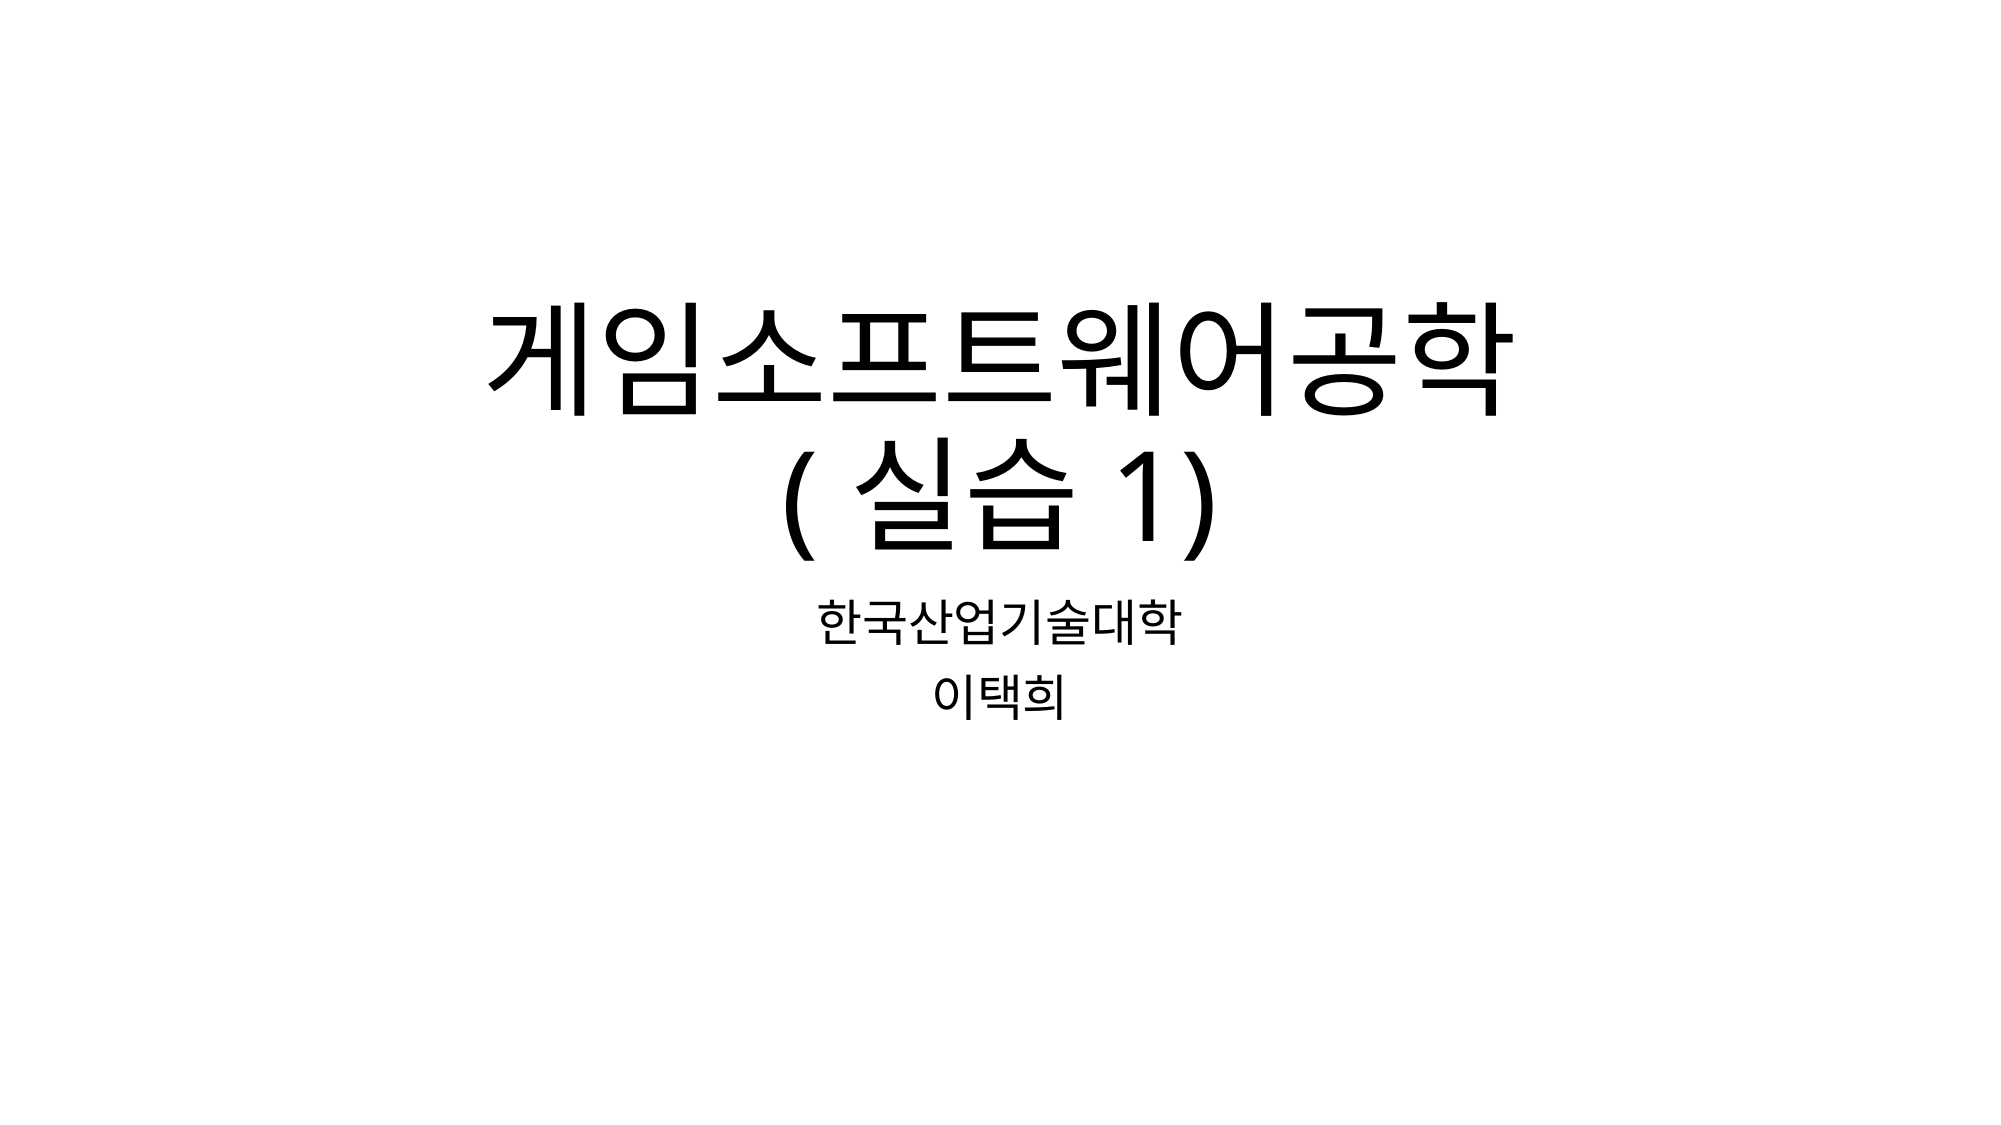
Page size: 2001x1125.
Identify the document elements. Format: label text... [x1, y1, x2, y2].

subtitle 한국산업기술대학 이택희 [249, 590, 1750, 863]
title 게임소프트웨어공학 (실습1) [249, 184, 1750, 576]
